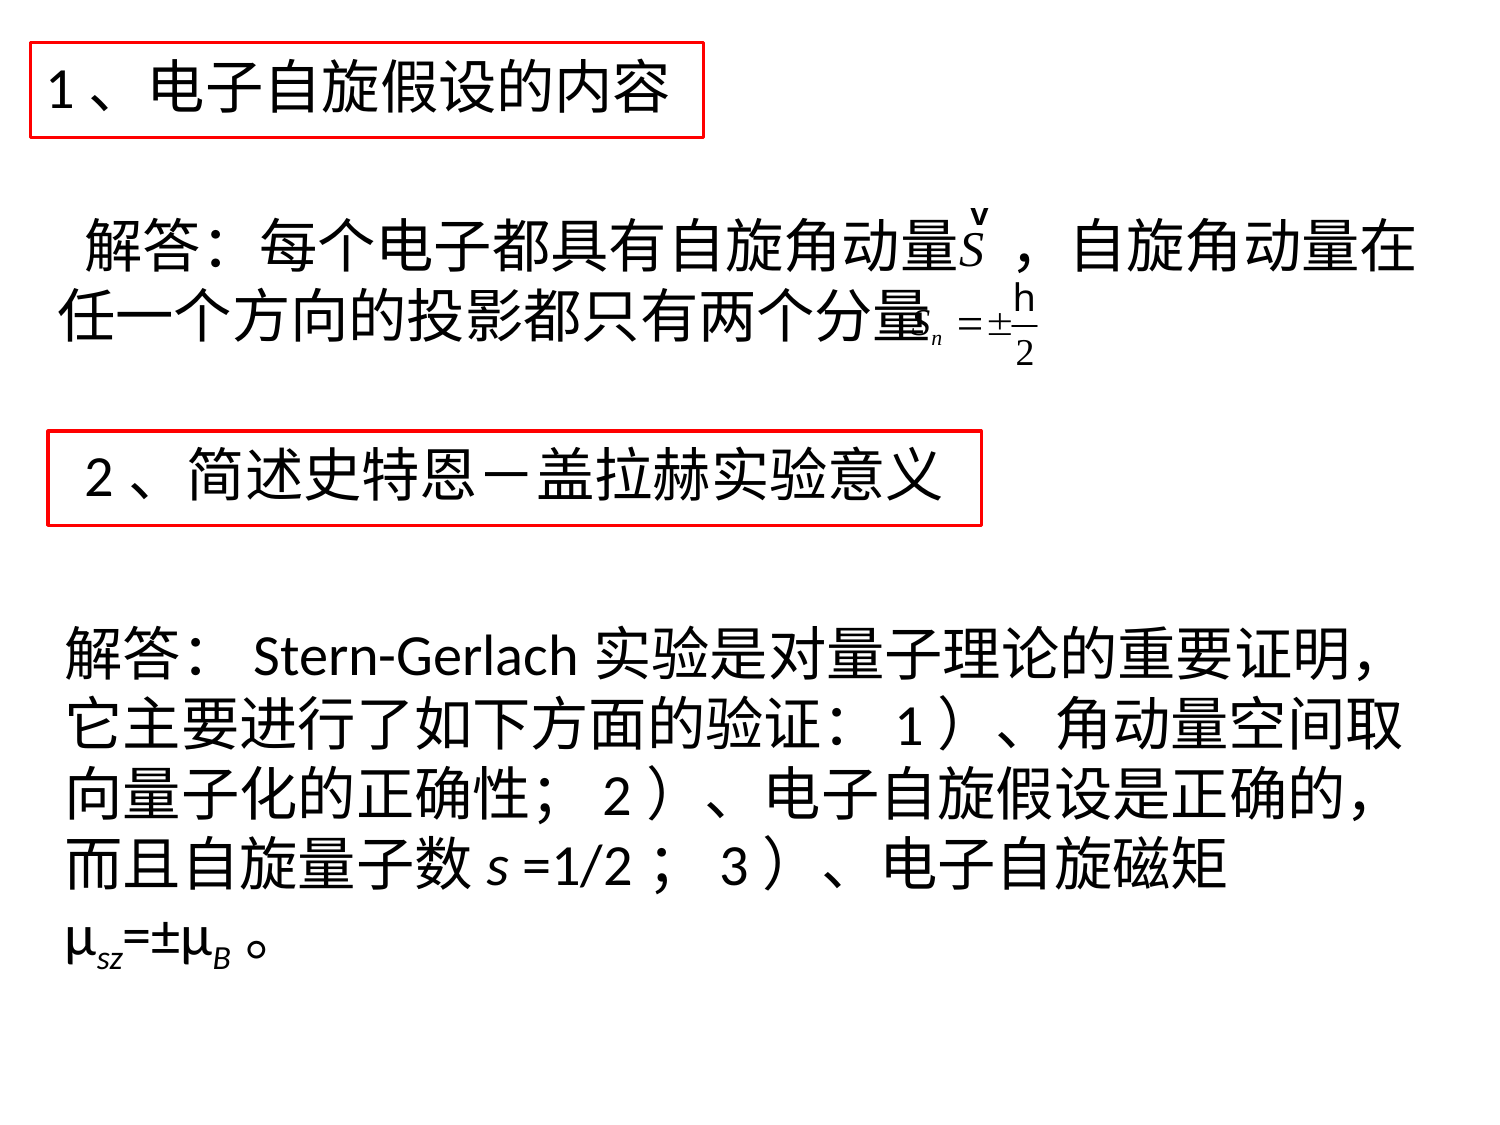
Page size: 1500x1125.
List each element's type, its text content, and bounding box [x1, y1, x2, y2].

text_box 1、电子自旋假设的内容 [30, 42, 704, 138]
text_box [904, 275, 1045, 374]
text_box 2、简述史特恩－盖拉赫实验意义 [48, 430, 982, 526]
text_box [950, 207, 997, 274]
text_box 解答：Stern-Gerlach实验是对量子理论的重要证明，它主要进行了如下方面的验证：1）、角动量空间取向量子化的正确性；2）、电子自旋假设是正确的，而且自旋量子数s =1/2；3）、电子自旋磁矩μsz=±μB。 [50, 609, 1444, 985]
list 解答：每个电子都具有自旋角动量 ，自旋角动量在任一个方向的投影都只有两个分量 [42, 202, 1486, 380]
